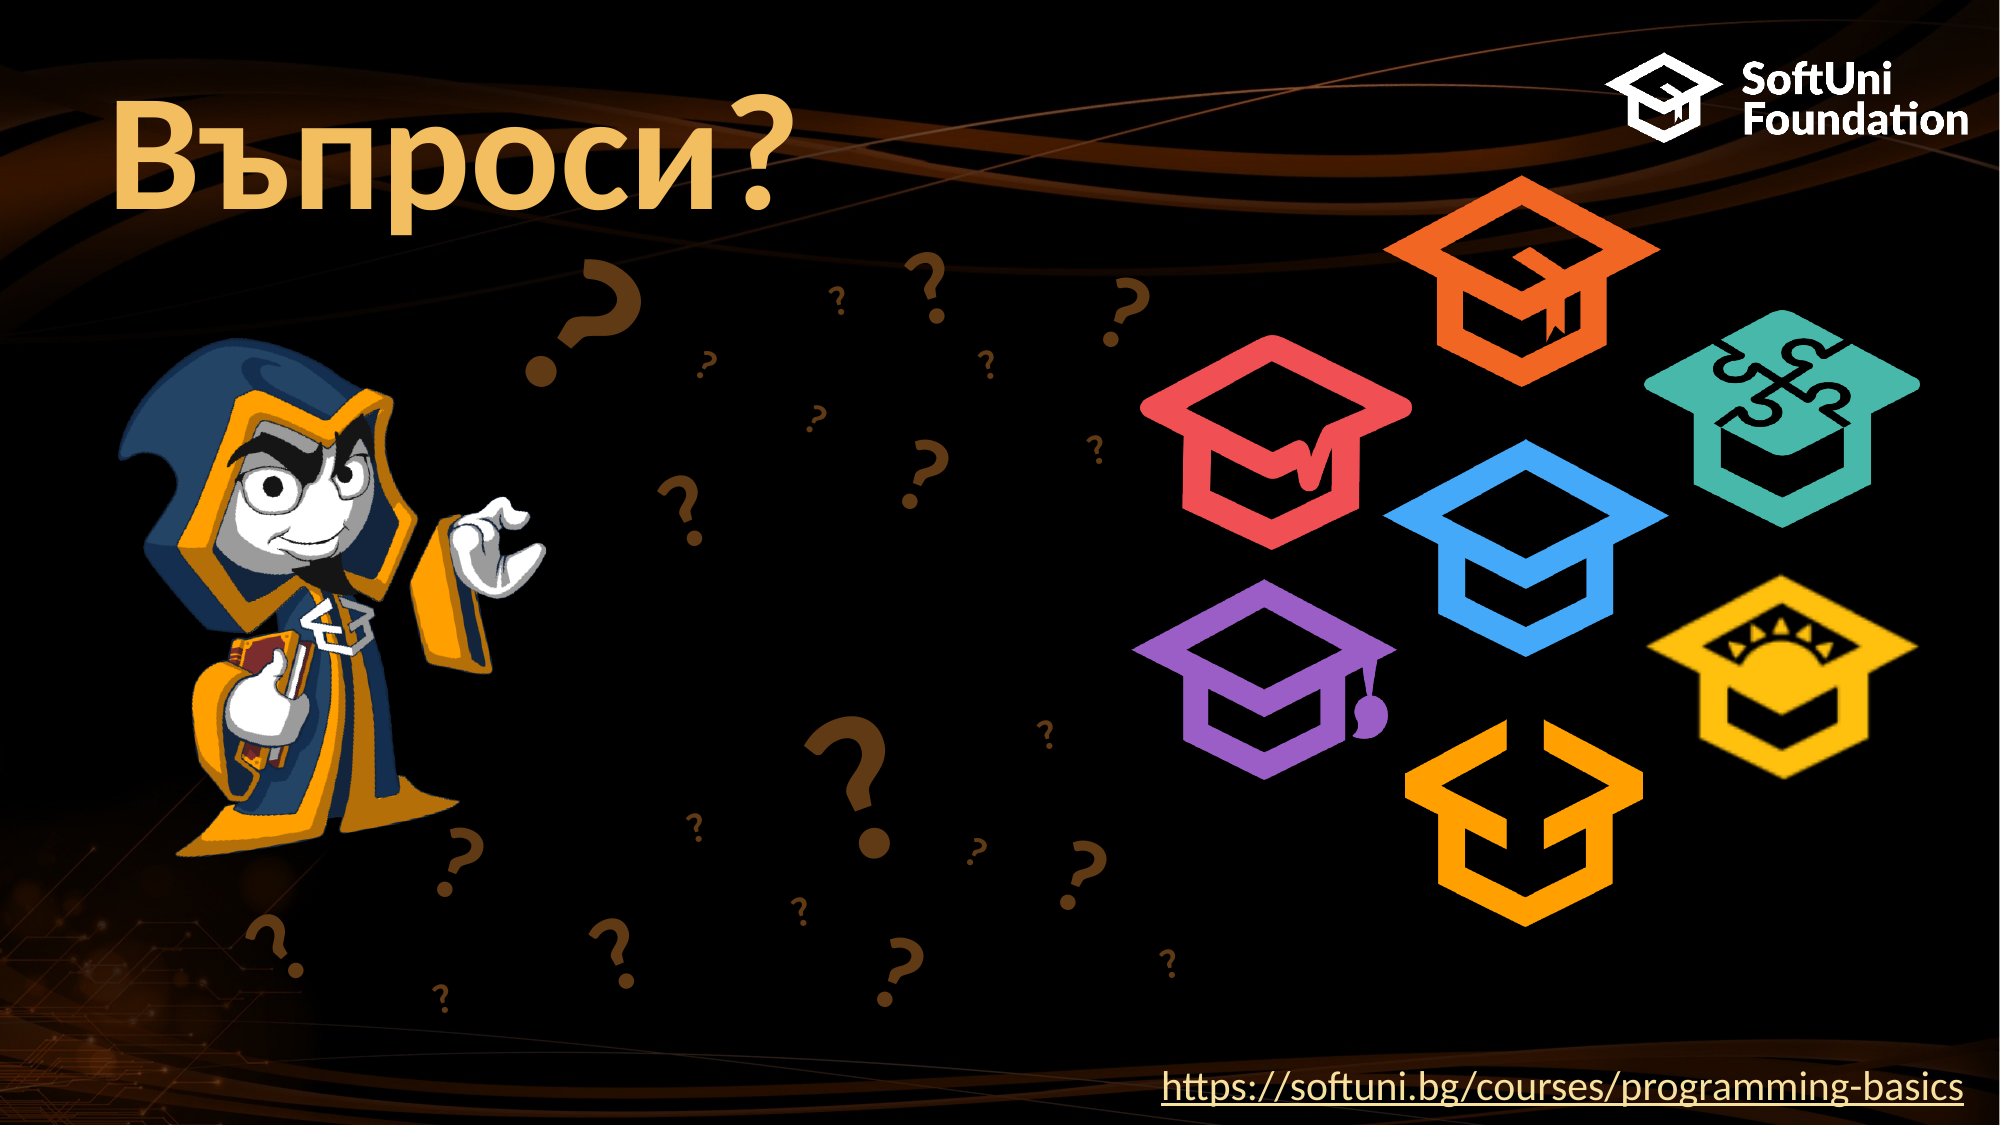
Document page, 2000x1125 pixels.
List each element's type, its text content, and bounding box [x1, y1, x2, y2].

list https://softuni.bg/courses/programming-basics [250, 1050, 1971, 1110]
picture [0, 0, 2000, 1125]
